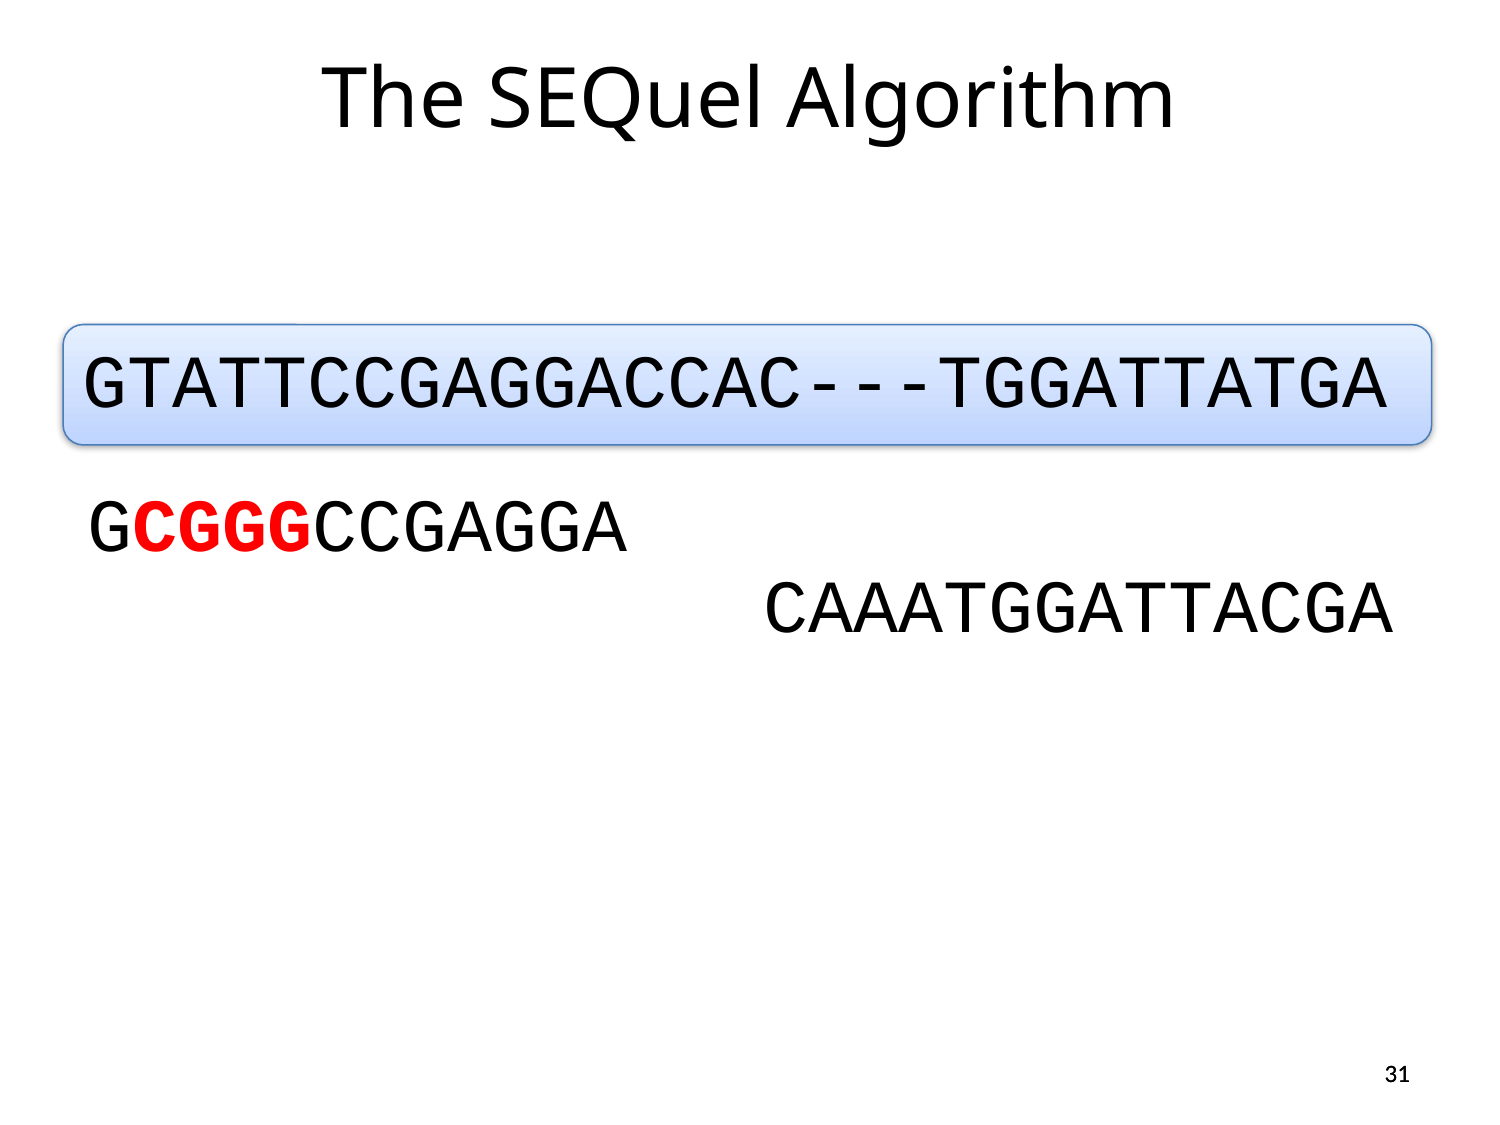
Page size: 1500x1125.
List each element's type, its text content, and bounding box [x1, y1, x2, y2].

text_box [62, 330, 1432, 446]
text_box 31 [1074, 1042, 1425, 1103]
text_box CAAATGGATTACGA [749, 550, 1409, 655]
title The SEQuel Algorithm [75, 22, 1425, 166]
text_box GCGGGCCGAGGA [72, 469, 643, 575]
text_box GTATTCCGAGGACCAC---TGGATTATGA [68, 324, 1478, 430]
